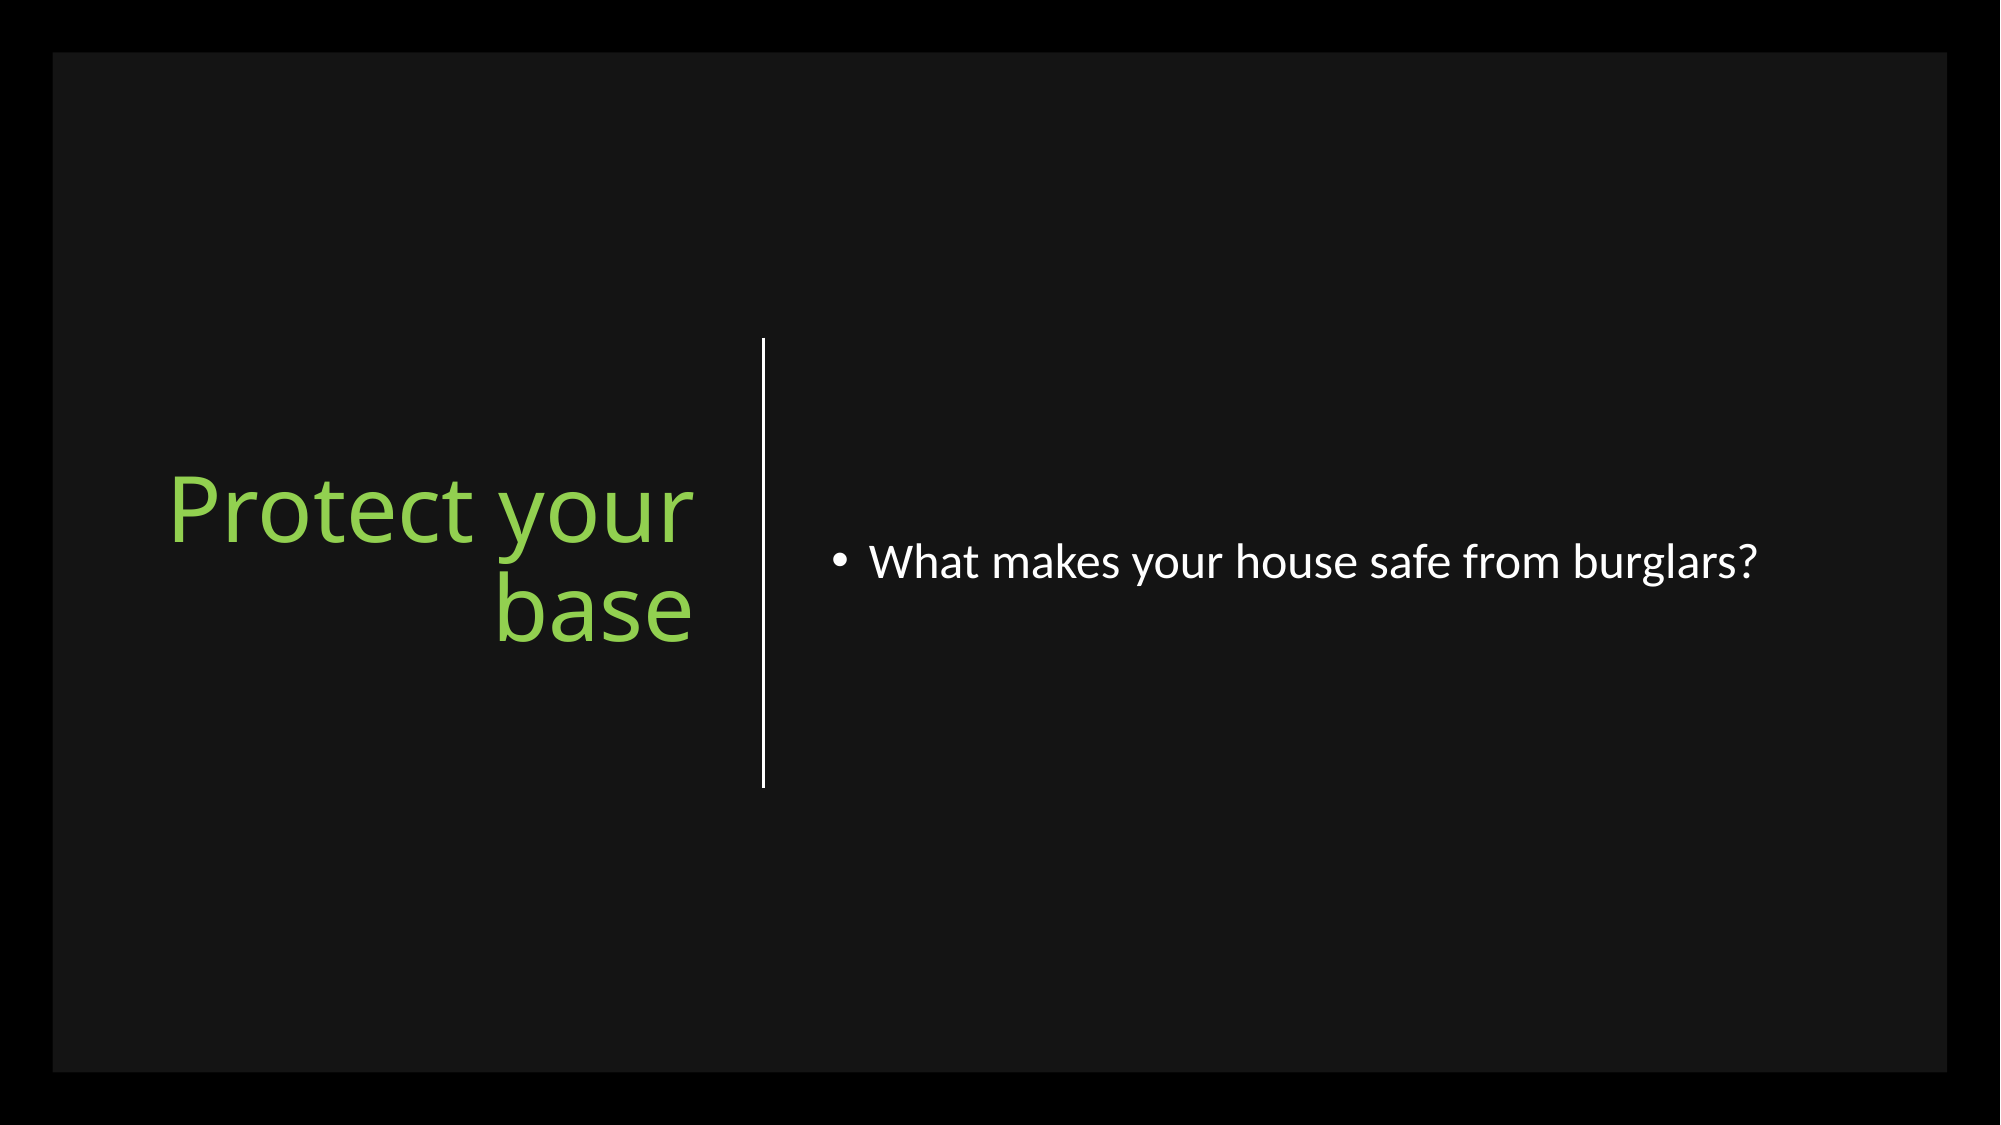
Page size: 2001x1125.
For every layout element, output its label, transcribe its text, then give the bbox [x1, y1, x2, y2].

text_box [52, 51, 1948, 1073]
list What makes your house safe from burglars? [816, 158, 1863, 967]
title Protect your base [137, 158, 711, 967]
